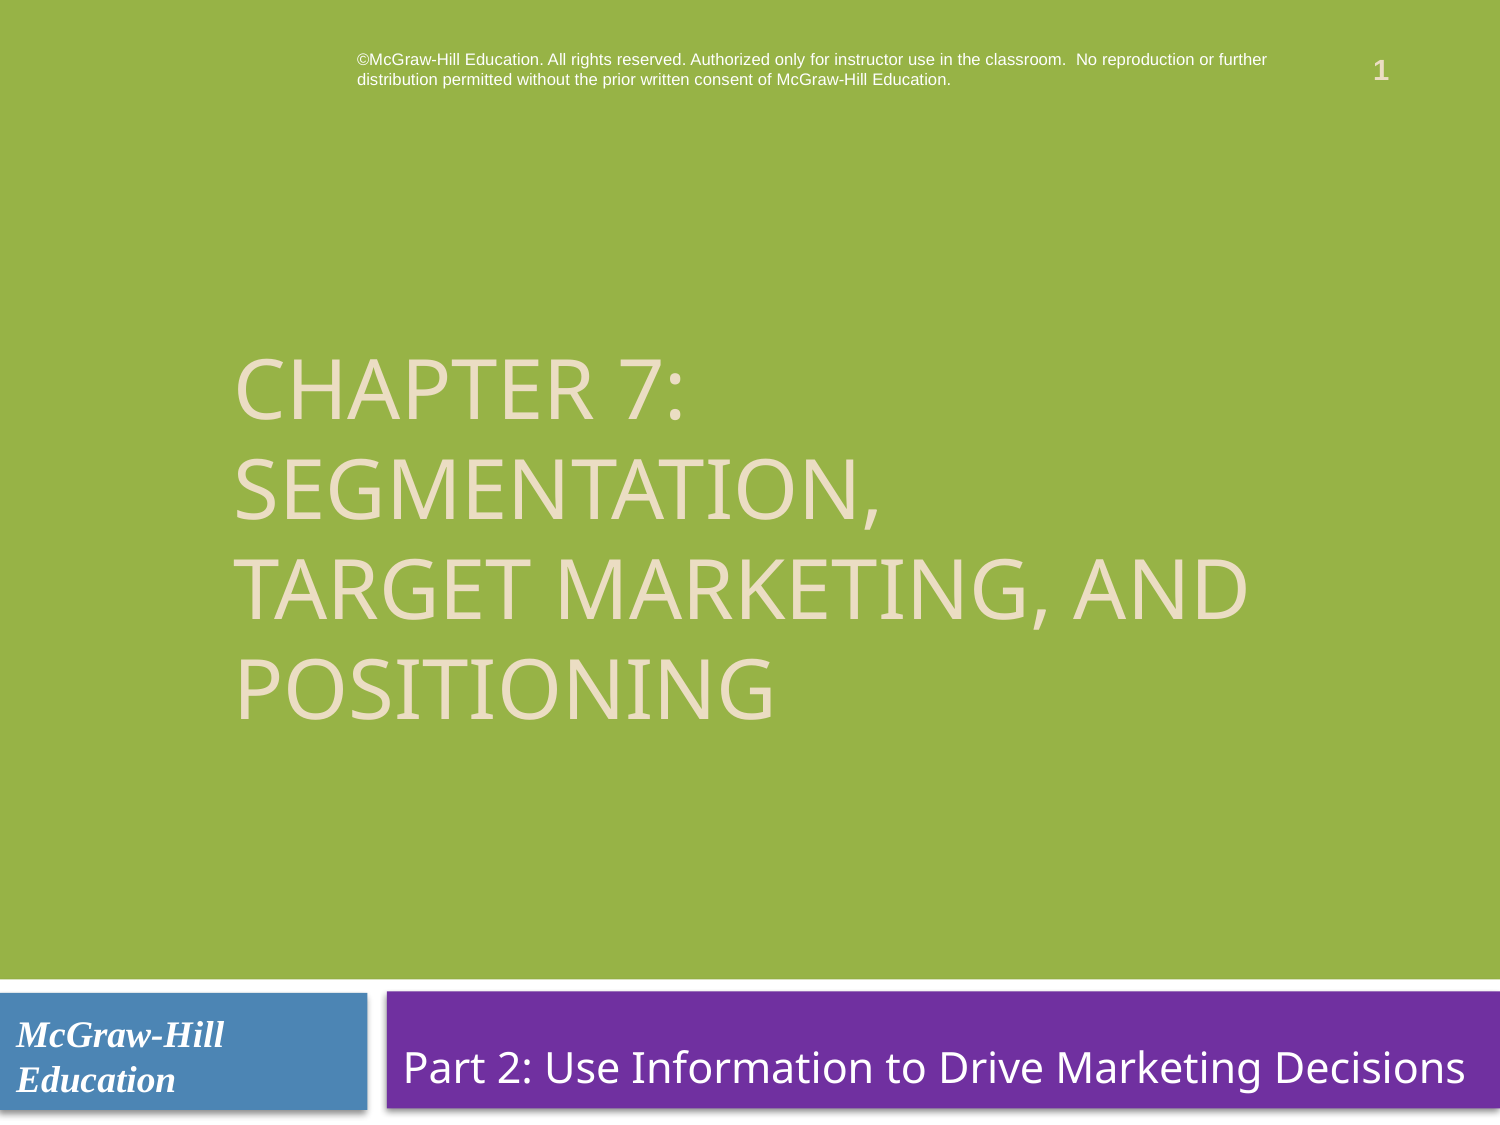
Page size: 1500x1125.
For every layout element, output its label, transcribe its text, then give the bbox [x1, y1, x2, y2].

text_box [1400, 1063, 1500, 1125]
slide_number 1 [1312, 37, 1450, 100]
title Chapter 7: Segmentation, Target Marketing, And Positioning [218, 380, 1351, 744]
text_box McGraw-Hill Education [1, 1002, 249, 1125]
subtitle Part 2: Use Information to Drive Marketing Decisions [387, 914, 1488, 1106]
footer ©McGraw-Hill Education. All rights reserved. Authorized only for instructor use in the classroom. No reproduction or further distribution permitted without the prior written consent of McGraw-Hill Education. [342, 38, 1305, 99]
